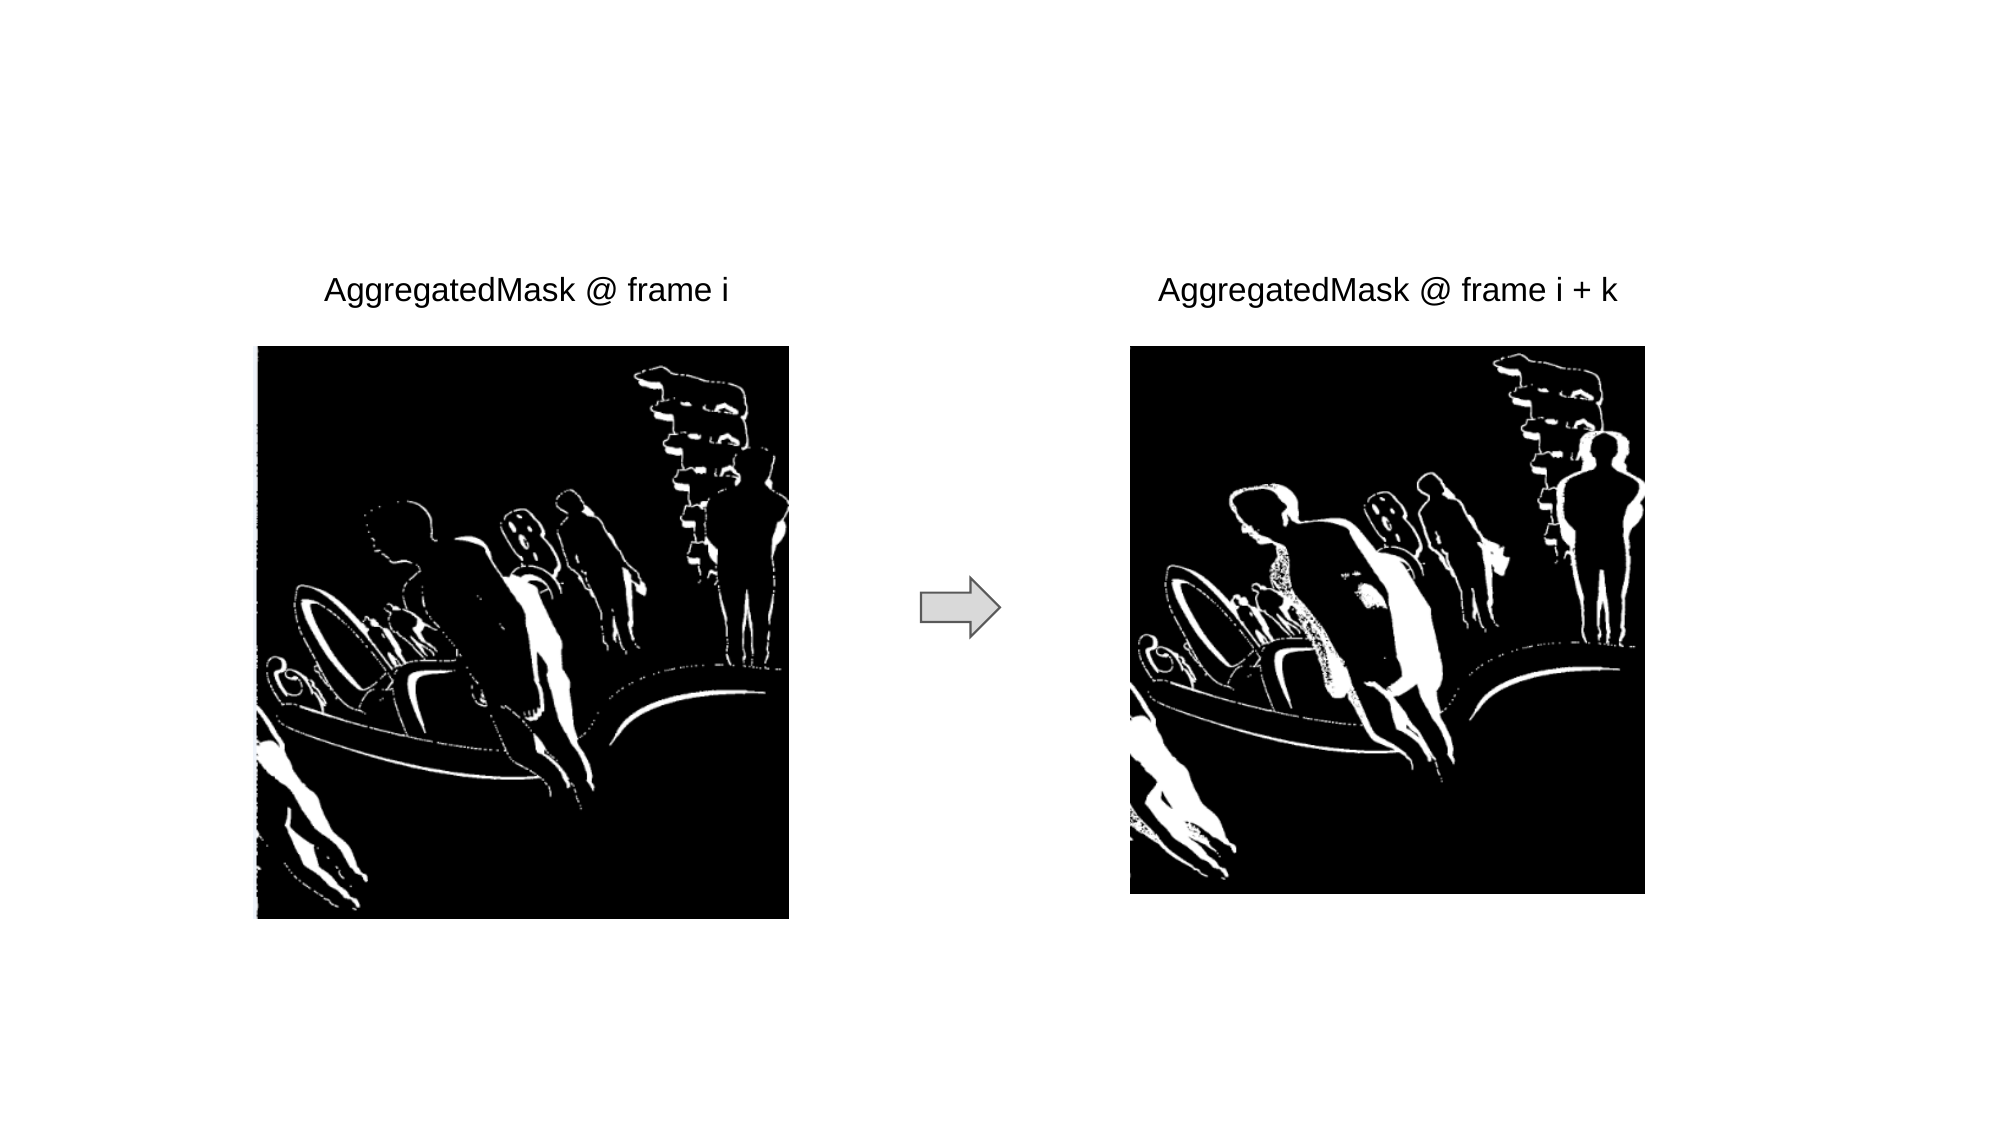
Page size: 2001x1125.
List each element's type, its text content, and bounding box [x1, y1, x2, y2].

picture [1130, 346, 1645, 894]
text_box [919, 575, 1002, 640]
picture [253, 346, 789, 919]
text_box AggregatedMask @ frame i + k [1143, 260, 1634, 315]
text_box AggregatedMask @ frame i [309, 260, 746, 315]
